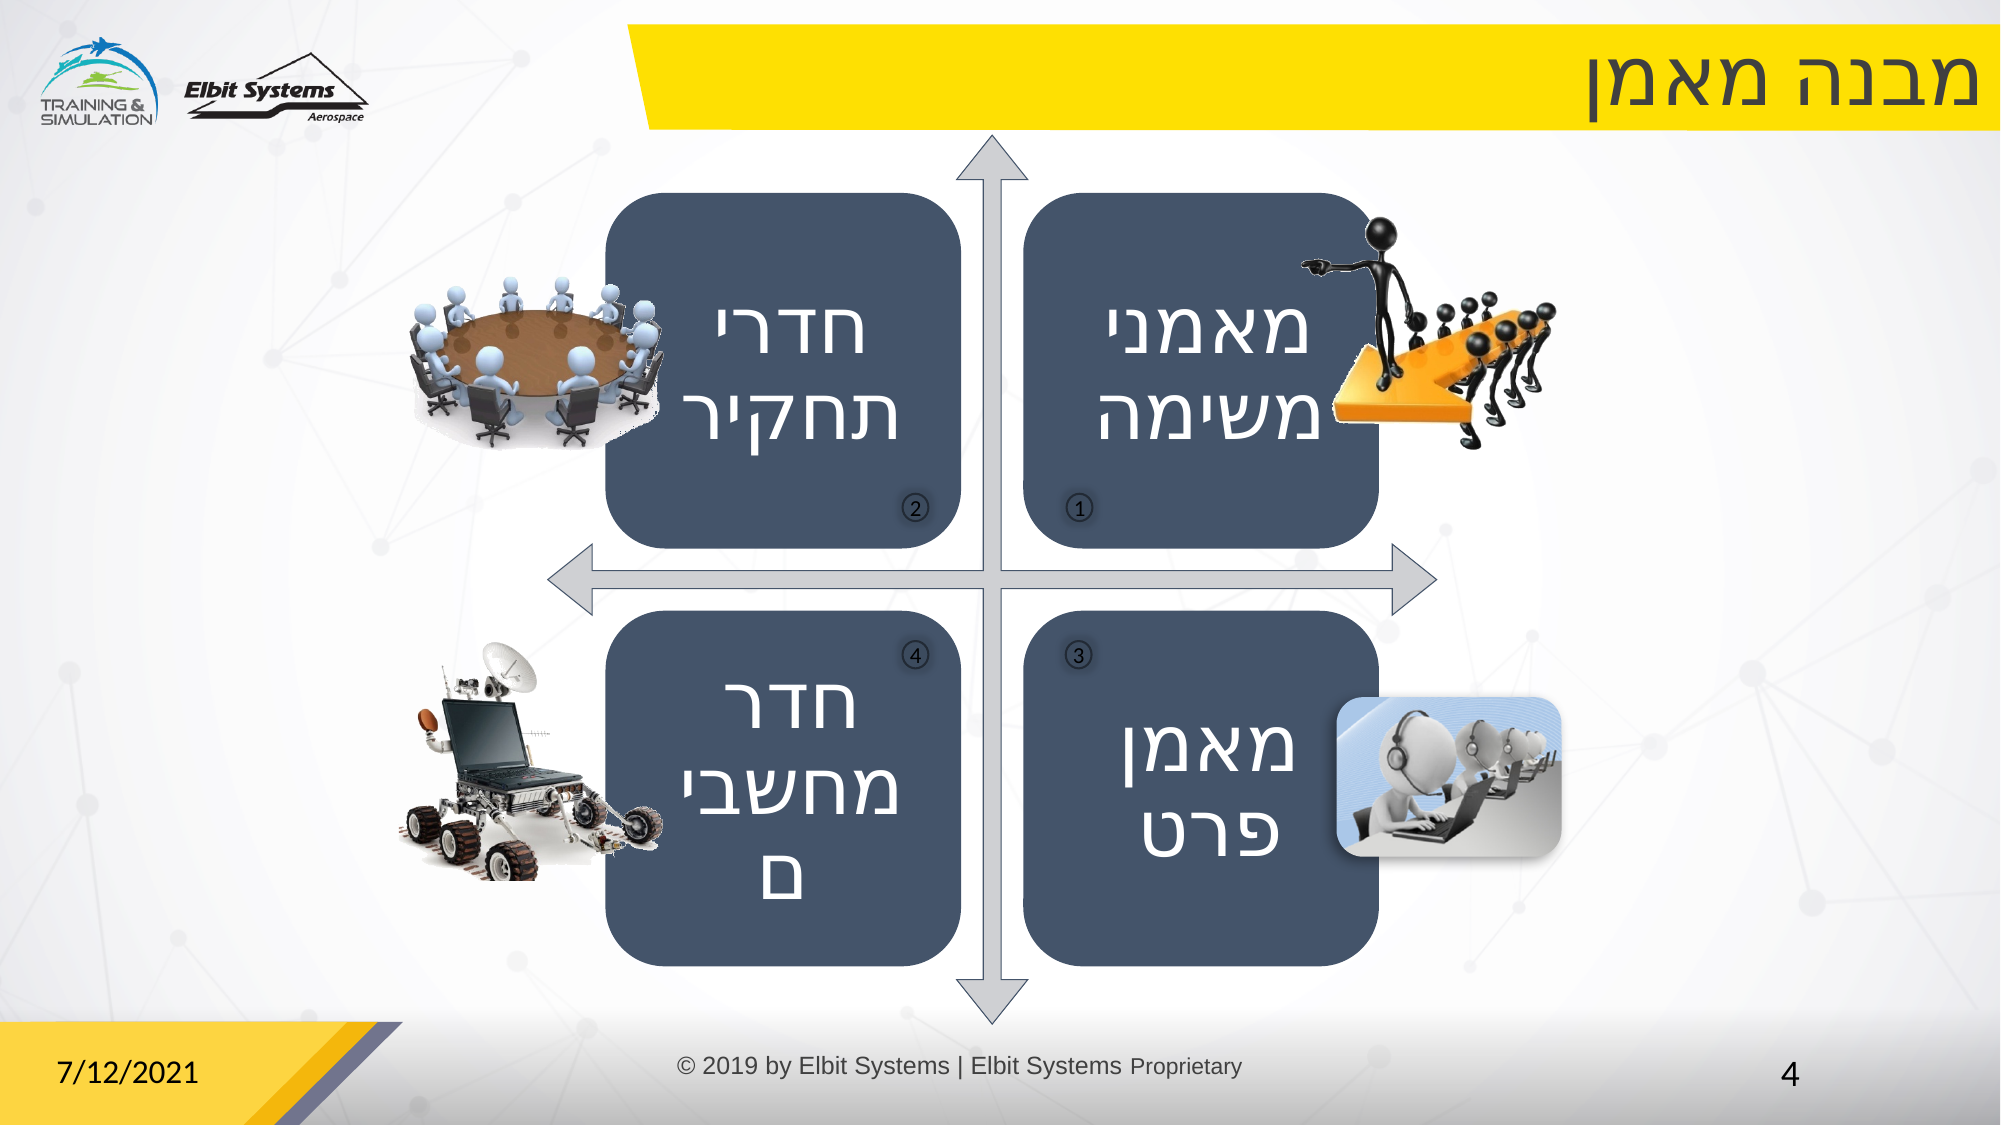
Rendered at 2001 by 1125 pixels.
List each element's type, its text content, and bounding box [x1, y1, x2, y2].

picture [301, 131, 2001, 1125]
picture [398, 614, 668, 881]
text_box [39, 135, 1946, 1025]
picture [0, 0, 2001, 1021]
title מבנה מאמן [626, 21, 2000, 136]
picture [406, 266, 668, 454]
picture [1295, 199, 1562, 467]
picture [1336, 697, 1562, 857]
